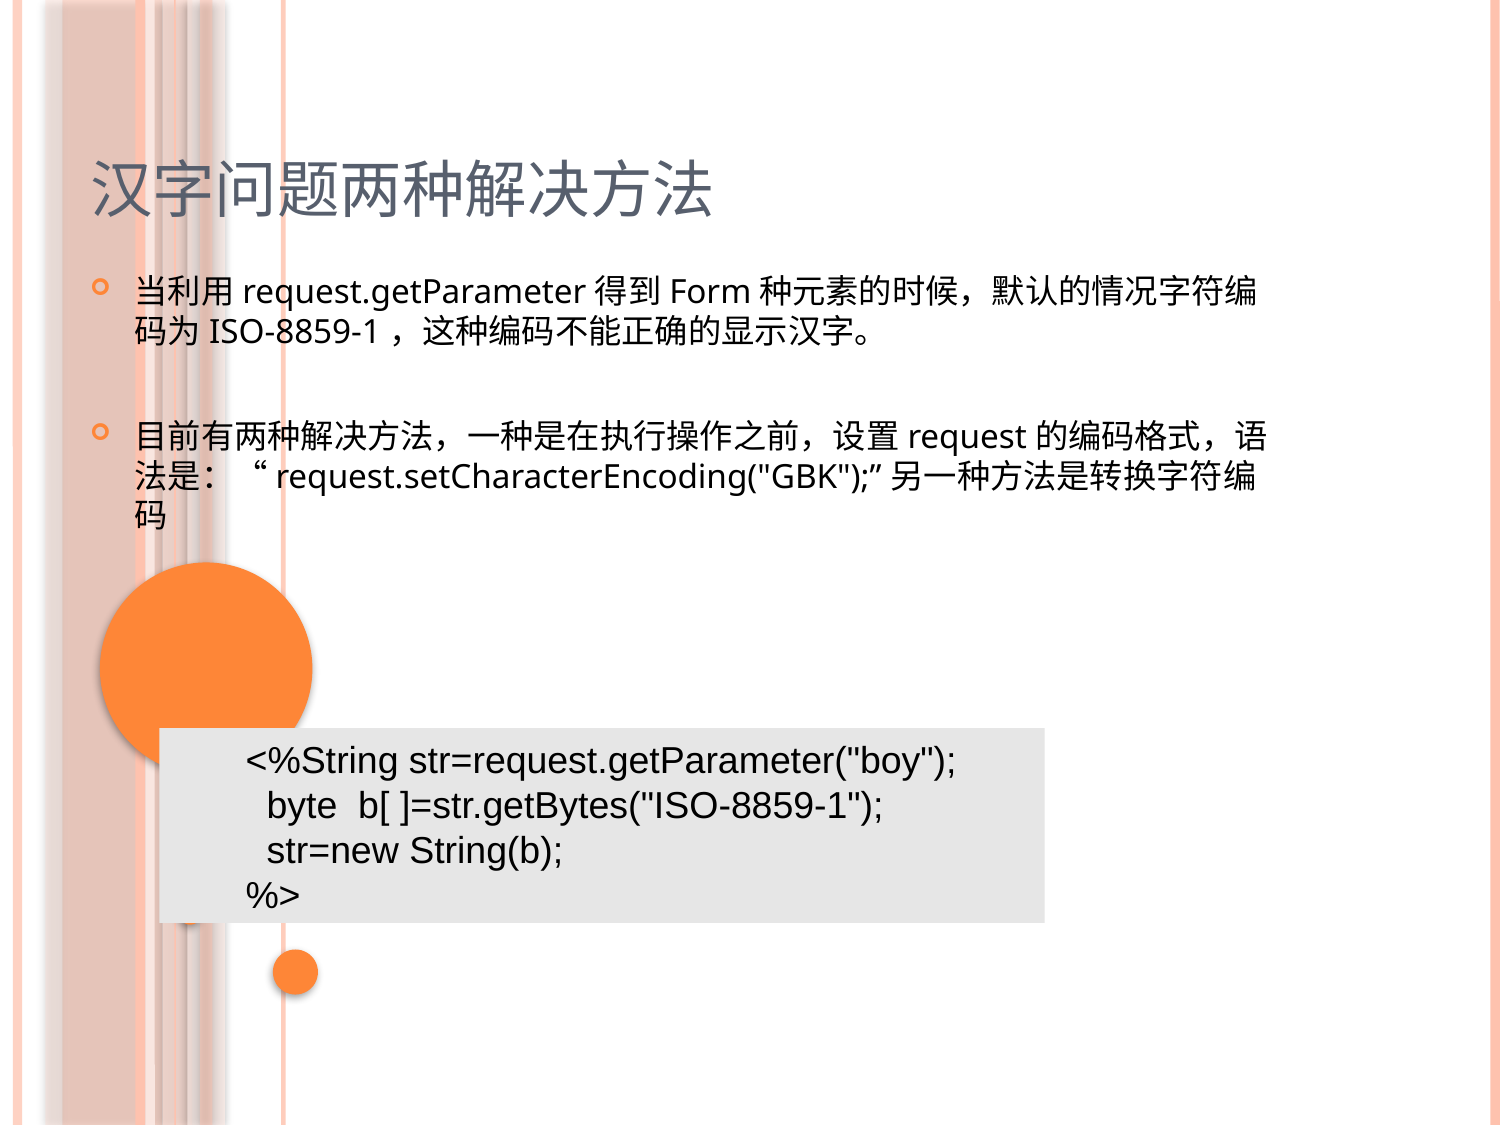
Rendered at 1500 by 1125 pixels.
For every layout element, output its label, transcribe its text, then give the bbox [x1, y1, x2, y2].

text_box <%String str=request.getParameter("boy"); byte b[ ]=str.getBytes("ISO-8859-1"); str=new String(b); %> [159, 728, 1045, 923]
list 当利用request.getParameter得到Form种元素的时候，默认的情况字符编码为ISO-8859-1，这种编码不能正确的显示汉字。 目前有两种解决方法，一种是在执行操作之前，设置request的编码格式，语法是：“request.setCharacterEncoding("GBK");”另一种方法是转换字符编码 [74, 262, 1301, 1063]
title 汉字问题两种解决方法 [75, 45, 1300, 233]
